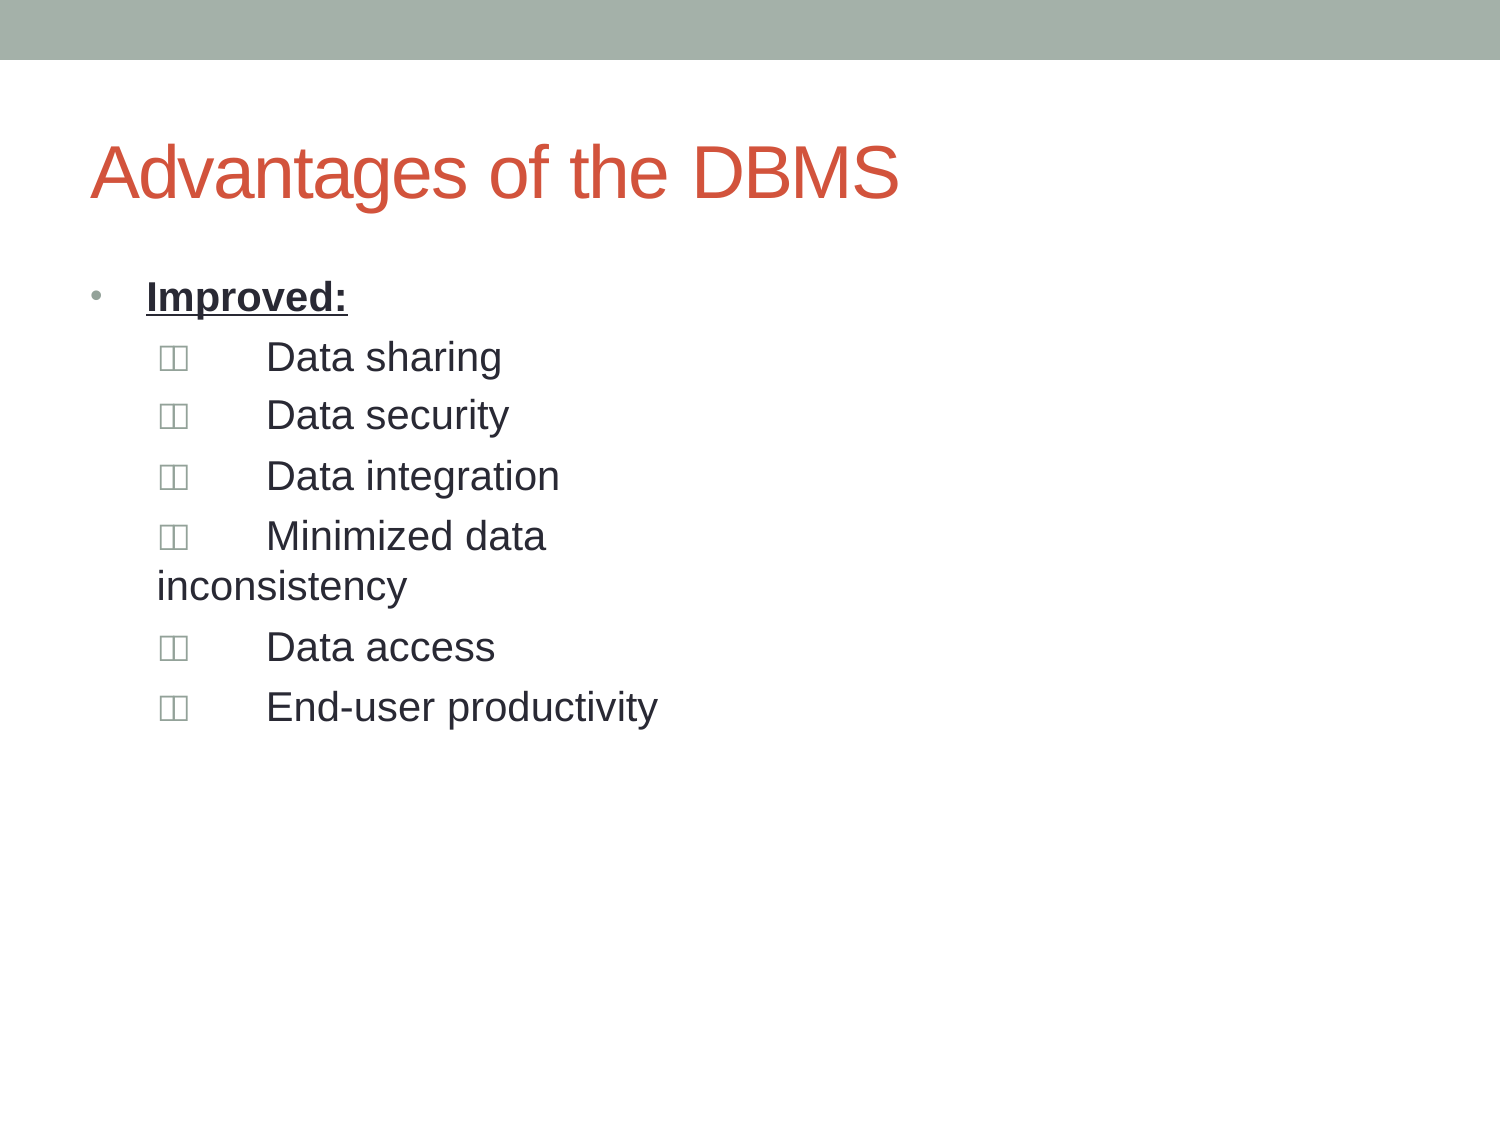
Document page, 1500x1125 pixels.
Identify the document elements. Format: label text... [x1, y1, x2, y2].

text_box Improved:  Data sharing  Data security  Data integration  Minimized data inconsistency  Data access  End-user productivity [87, 269, 742, 730]
title Advantages of the DBMS [87, 82, 1413, 312]
